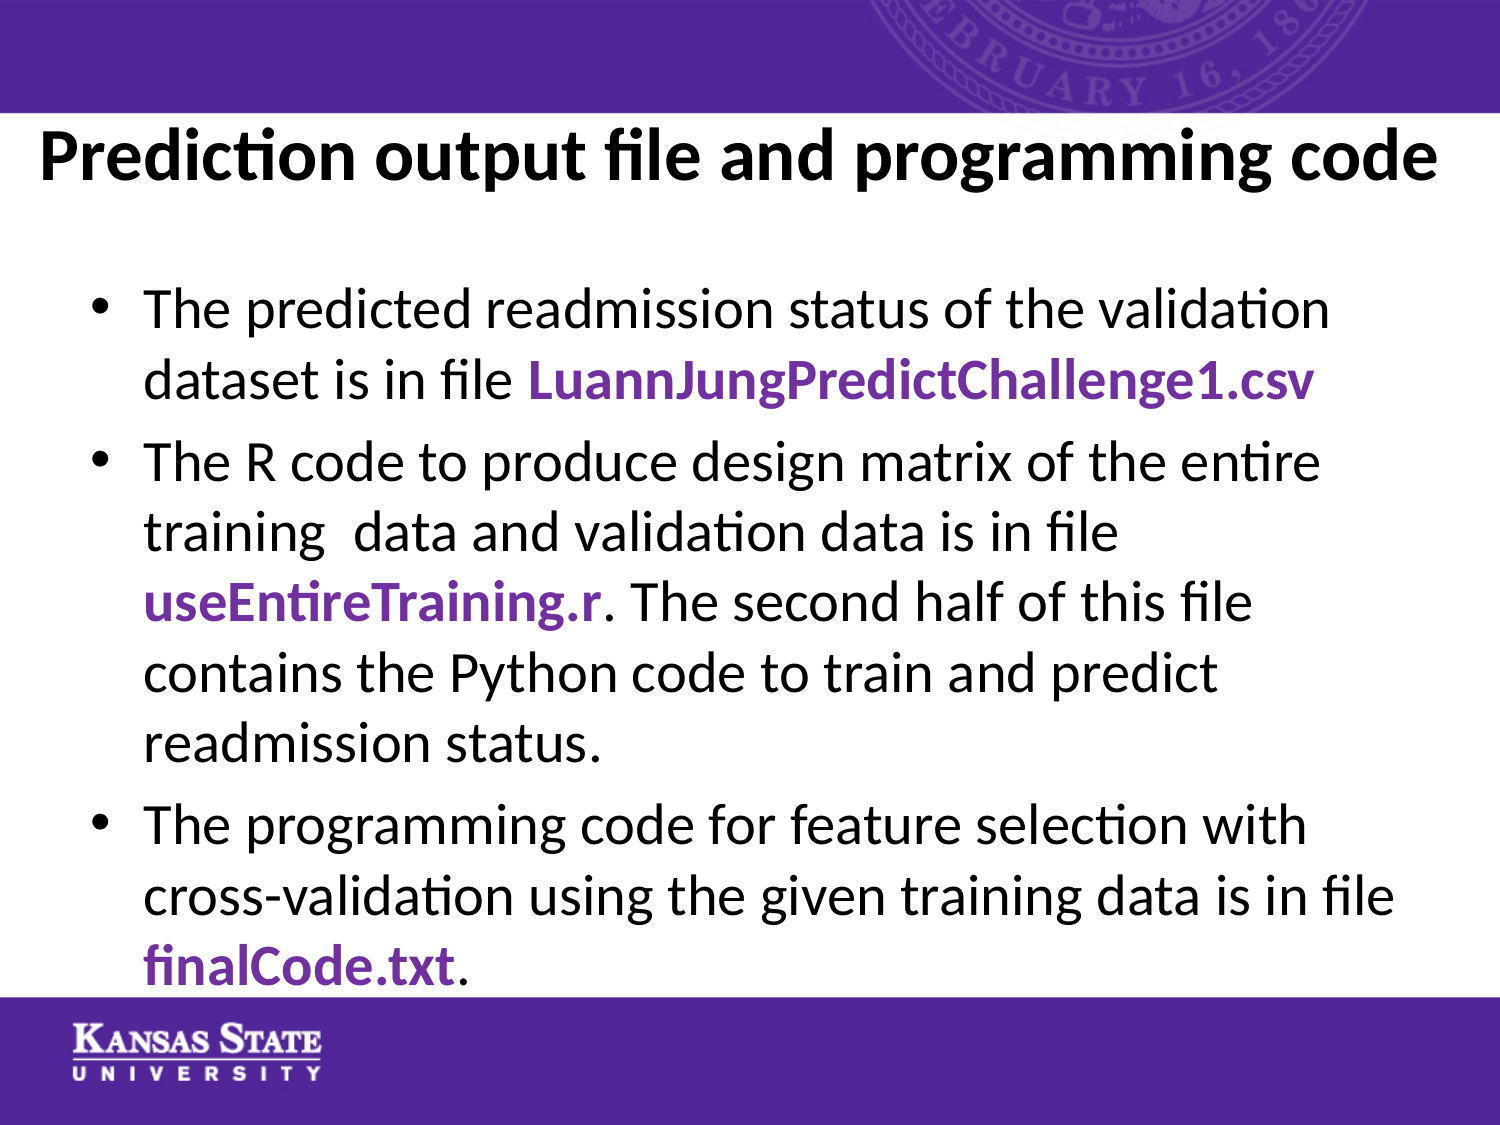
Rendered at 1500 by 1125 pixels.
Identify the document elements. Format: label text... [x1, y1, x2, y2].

picture [0, 0, 1500, 1125]
list The predicted readmission status of the validation dataset is in file LuannJungPredictChallenge1.csv The R code to produce design matrix of the entire training data and validation data is in file useEntireTraining.r. The second half of this file contains the Python code to train and predict readmission status. The programming code for feature selection with cross-validation using the given training data is in file finalCode.txt. [75, 262, 1425, 1005]
title Prediction output file and programming code [0, 57, 1481, 245]
